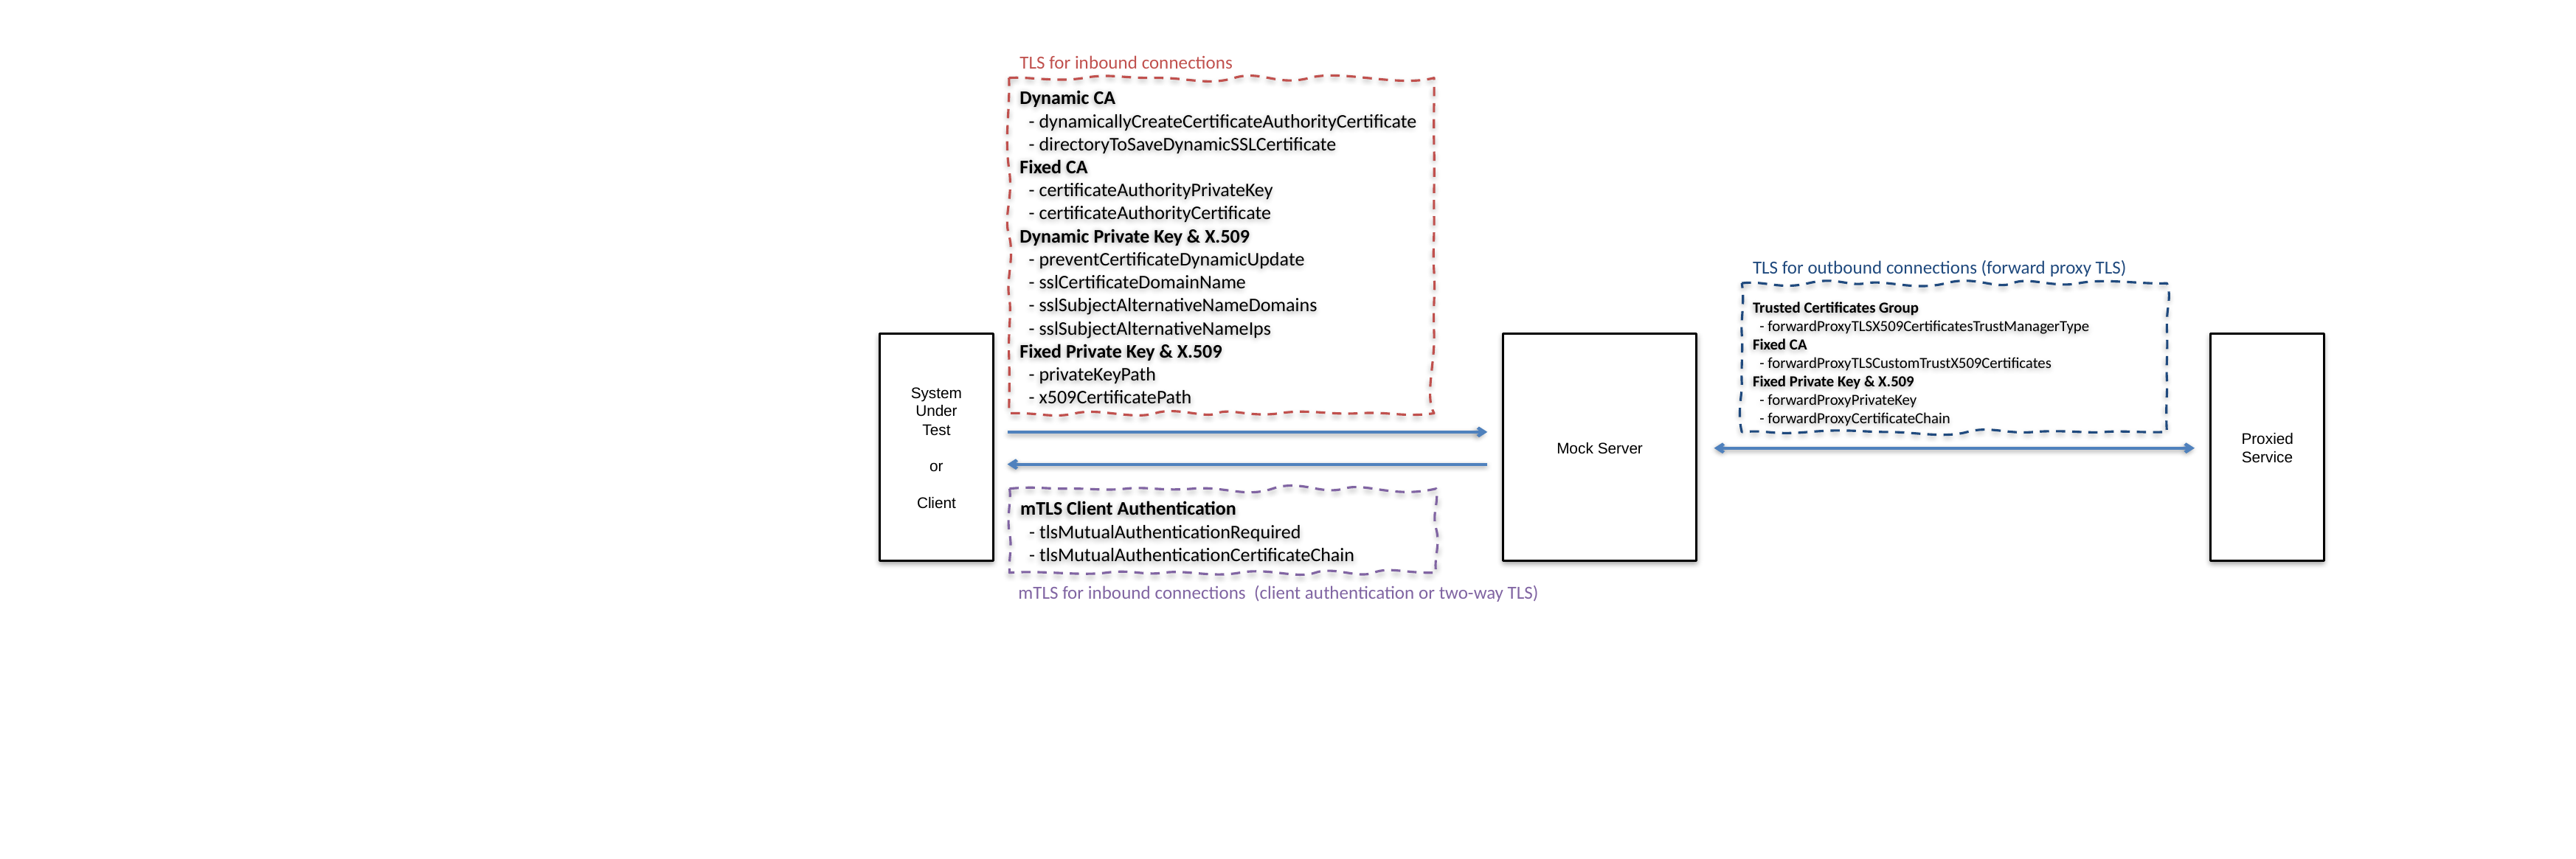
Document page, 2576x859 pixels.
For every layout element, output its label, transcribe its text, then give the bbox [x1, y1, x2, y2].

text_box mTLS for inbound connections (client authentication or two-way TLS) [1007, 575, 1642, 609]
text_box System Under Test or Client [879, 333, 994, 562]
text_box Proxied Service [2210, 333, 2325, 562]
text_box mTLS Client Authentication - tlsMutualAuthenticationRequired - tlsMutualAuthenticationCertificateChain [1008, 484, 1438, 575]
text_box TLS for outbound connections (forward proxy TLS) [1742, 249, 2252, 283]
text_box Trusted Certificates Group - forwardProxyTLSX509CertificatesTrustManagerType Fixed CA - forwardProxyTLSCustomTrustX509Certificates Fixed Private Key & X.509 - forwardProxyPrivateKey - forwardProxyCertificateChain [1739, 283, 2170, 436]
text_box Dynamic CA - dynamicallyCreateCertificateAuthorityCertificate - directoryToSaveDynamicSSLCertificate Fixed CA - certificateAuthorityPrivateKey - certificateAuthorityCertificate Dynamic Private Key & X.509 - preventCertificateDynamicUpdate - sslCertificateDomainName - sslSubjectAlternativeNameDomains - sslSubjectAlternativeNameIps Fixed Private Key & X.509 - privateKeyPath - x509CertificatePath [1006, 74, 1436, 417]
text_box Mock Server [1503, 333, 1697, 562]
text_box TLS for inbound connections [1008, 45, 1278, 78]
